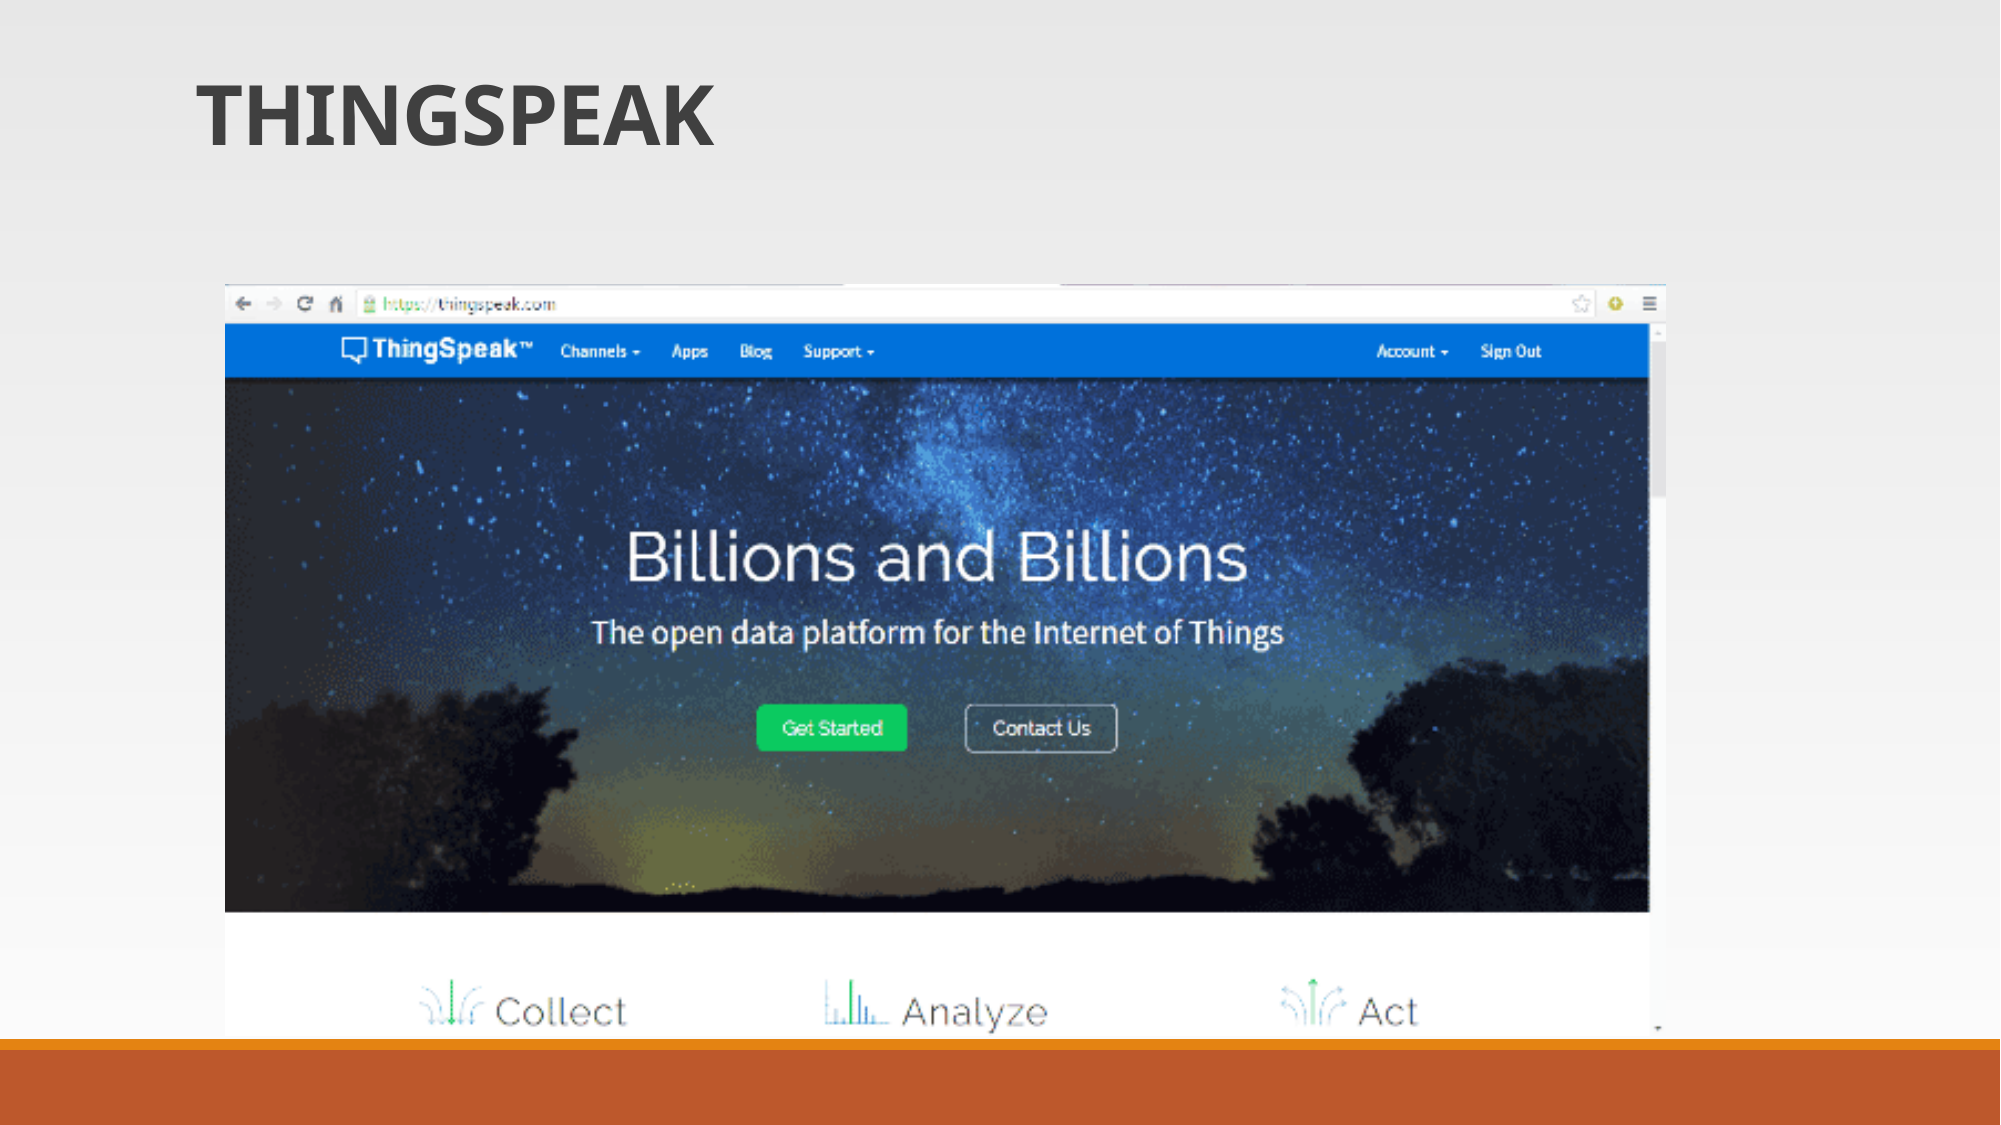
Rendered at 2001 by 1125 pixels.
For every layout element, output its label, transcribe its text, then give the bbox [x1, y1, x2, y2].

title THINGSPEAK [180, 39, 1830, 170]
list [224, 284, 1667, 1037]
